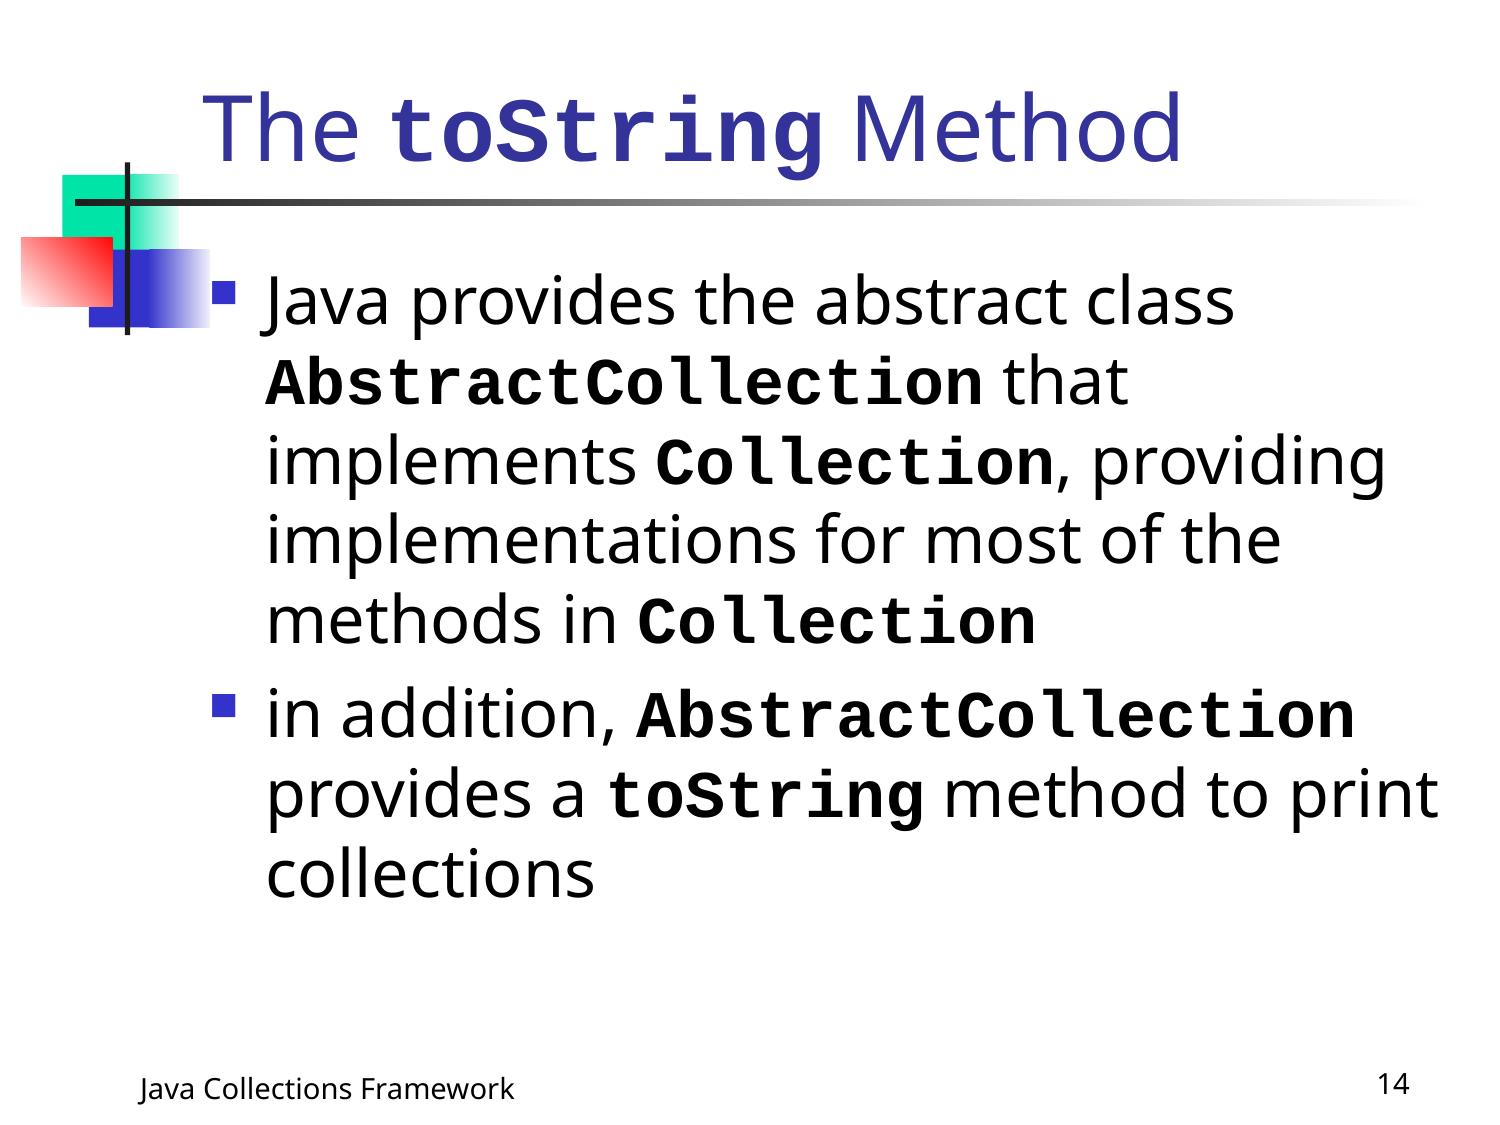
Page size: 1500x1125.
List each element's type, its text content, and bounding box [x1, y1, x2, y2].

list Java provides the abstract class AbstractCollection that implements Collection, providing implementations for most of the methods in Collection in addition, AbstractCollection provides a toString method to print collections [193, 249, 1469, 1006]
slide_number 14 [1112, 1037, 1426, 1113]
title The toString Method [187, 0, 1466, 188]
footer Java Collections Framework [124, 1037, 601, 1113]
